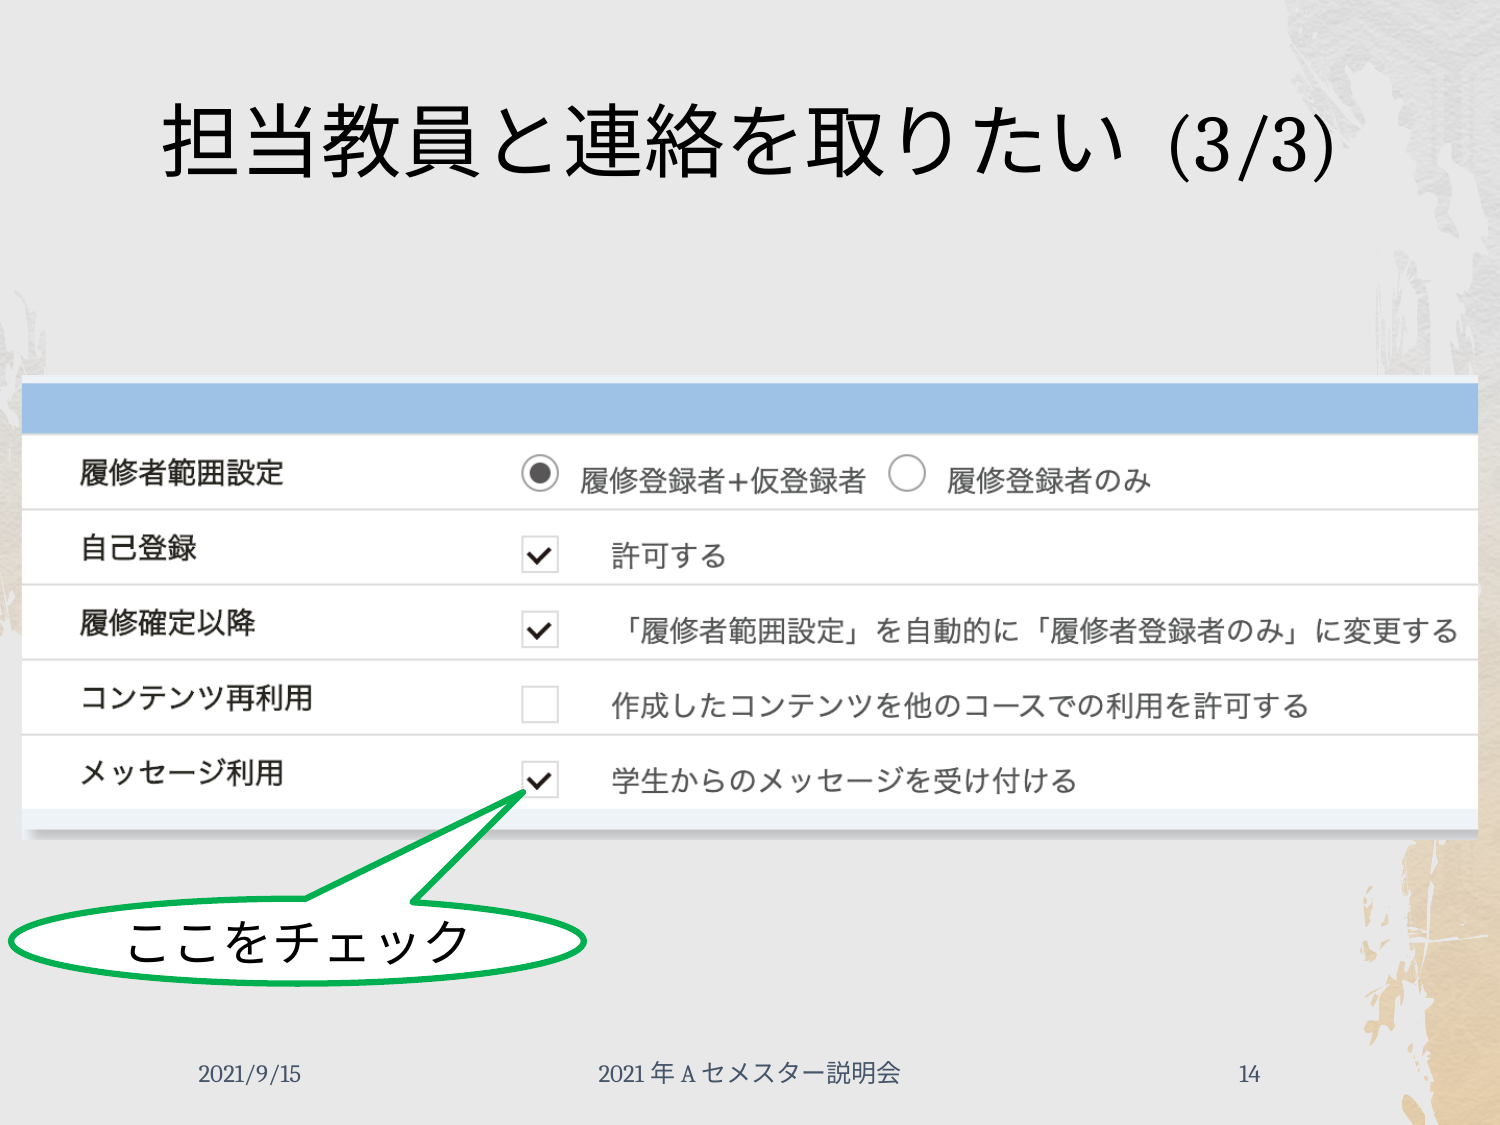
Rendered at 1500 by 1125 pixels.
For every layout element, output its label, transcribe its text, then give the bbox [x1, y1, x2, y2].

picture [21, 375, 1479, 841]
text_box ここをチェック [10, 857, 585, 985]
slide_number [75, 1042, 425, 1103]
slide_number 14 [1074, 1042, 1425, 1103]
footer 2021年Aセメスター説明会 [512, 1042, 988, 1103]
title 担当教員と連絡を取りたい (3/3) [75, 45, 1425, 233]
